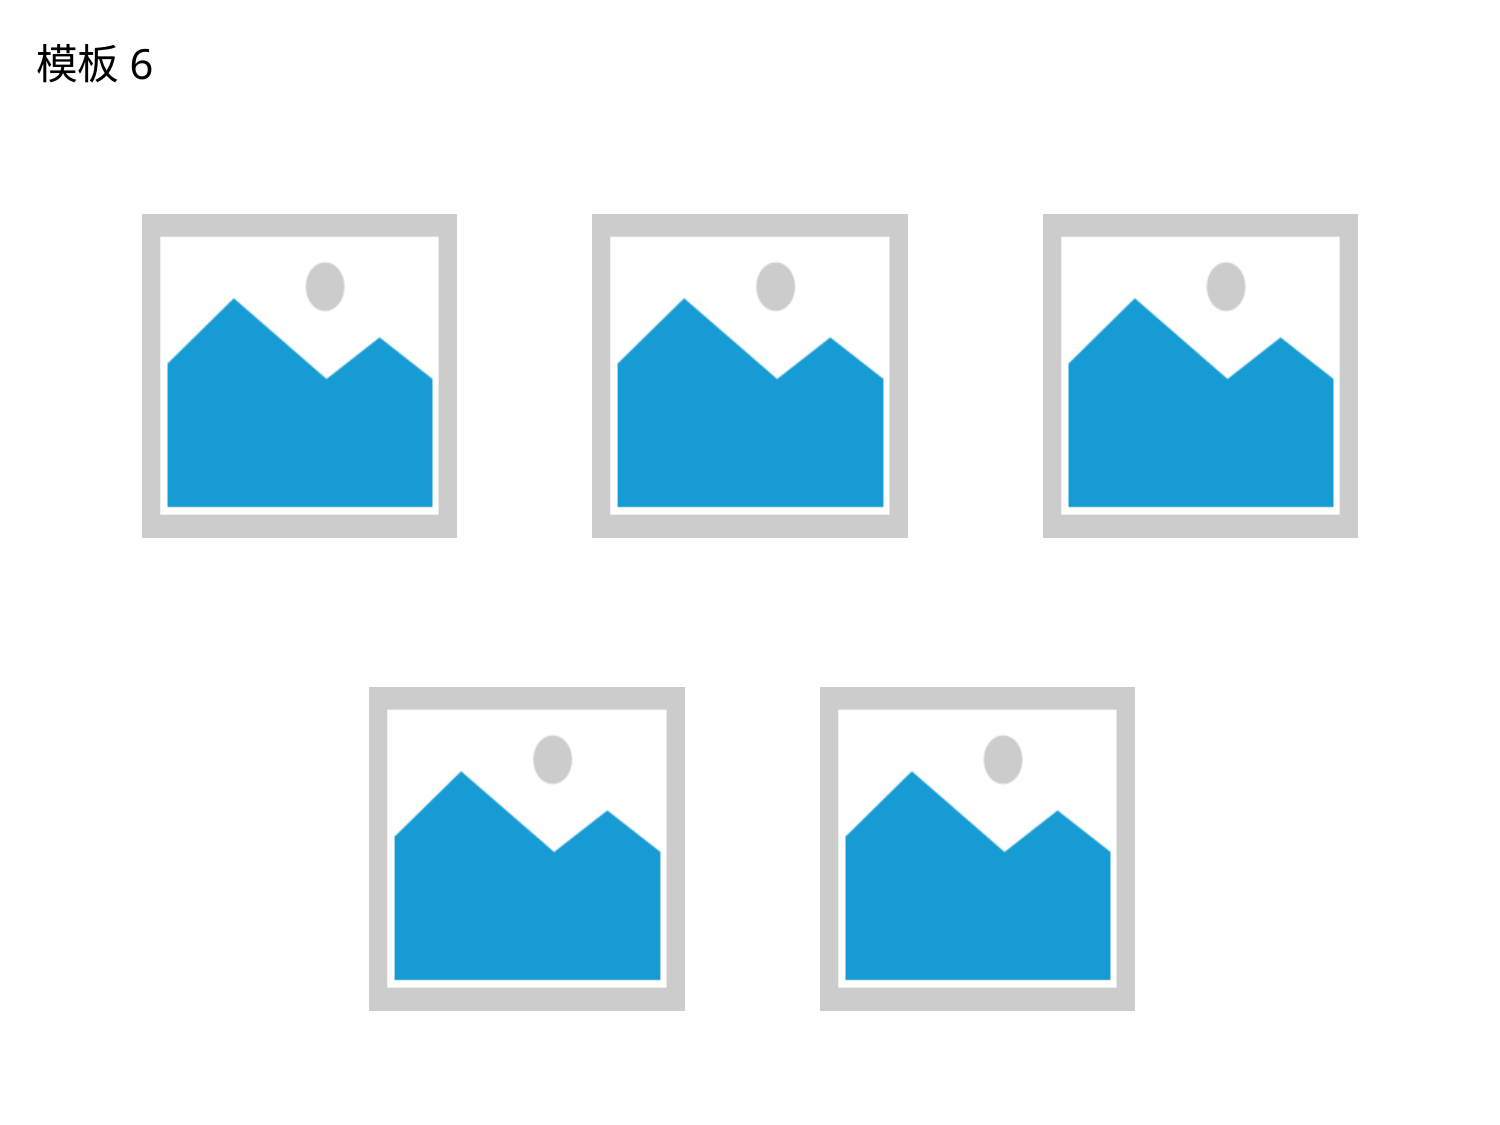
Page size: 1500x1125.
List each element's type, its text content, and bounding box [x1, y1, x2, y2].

picture [820, 687, 1135, 1011]
picture [369, 687, 685, 1011]
picture [592, 214, 908, 538]
picture [1043, 214, 1358, 538]
picture [142, 214, 457, 538]
title 模板6 [21, 19, 215, 112]
